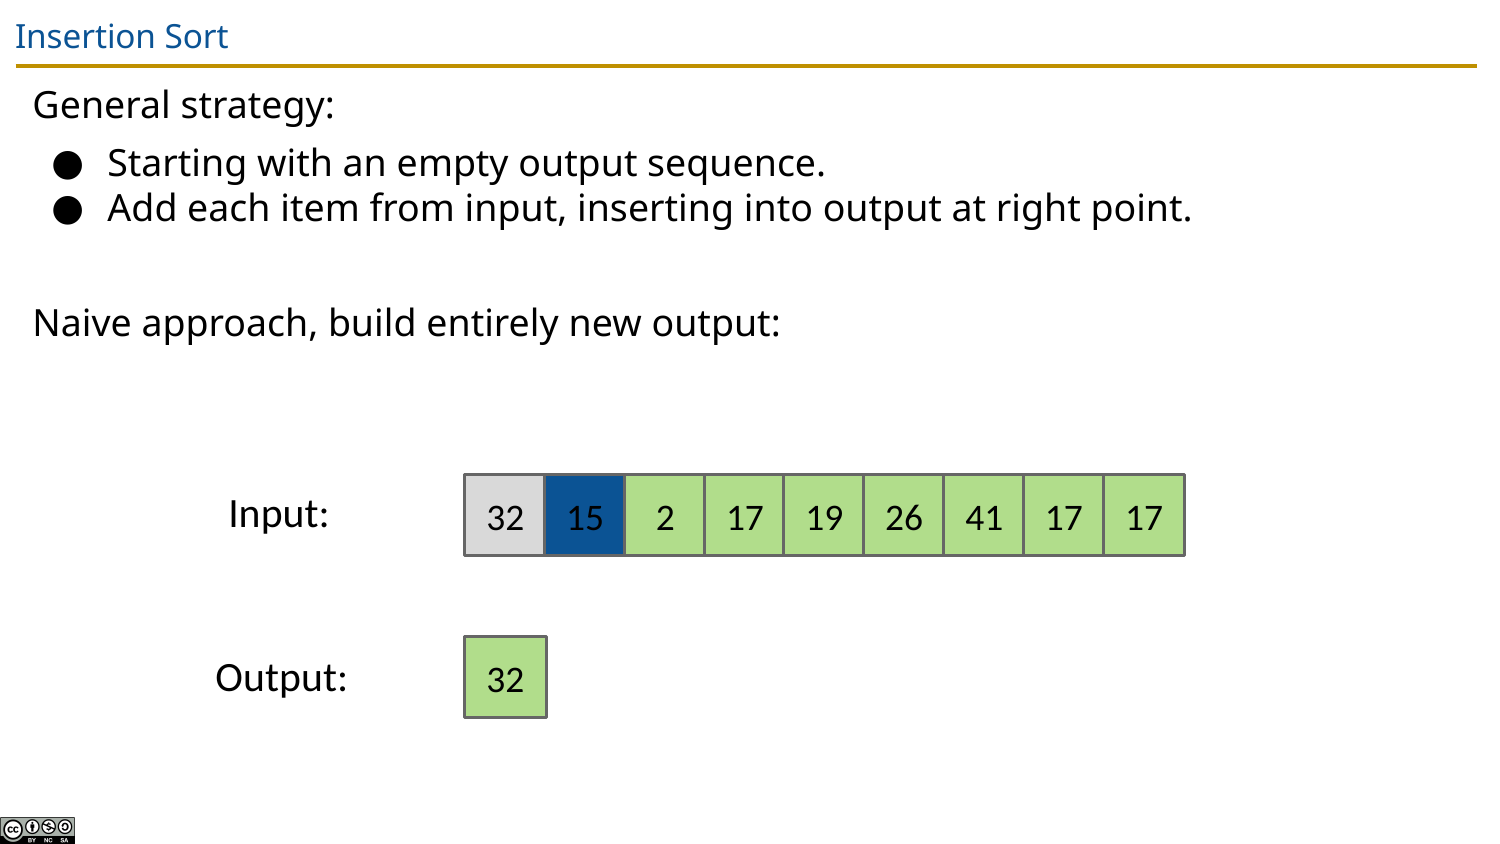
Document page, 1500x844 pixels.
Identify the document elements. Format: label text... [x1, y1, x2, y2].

text_box Input: [213, 471, 369, 553]
text_box Output: [200, 634, 393, 716]
title Insertion Sort [0, 0, 1398, 65]
text_box 32 [464, 636, 547, 718]
list General strategy: Starting with an empty output sequence. Add each item from input, inserting into output at right point. Naive approach, build entirely new output: [17, 65, 1416, 627]
picture [0, 817, 75, 844]
